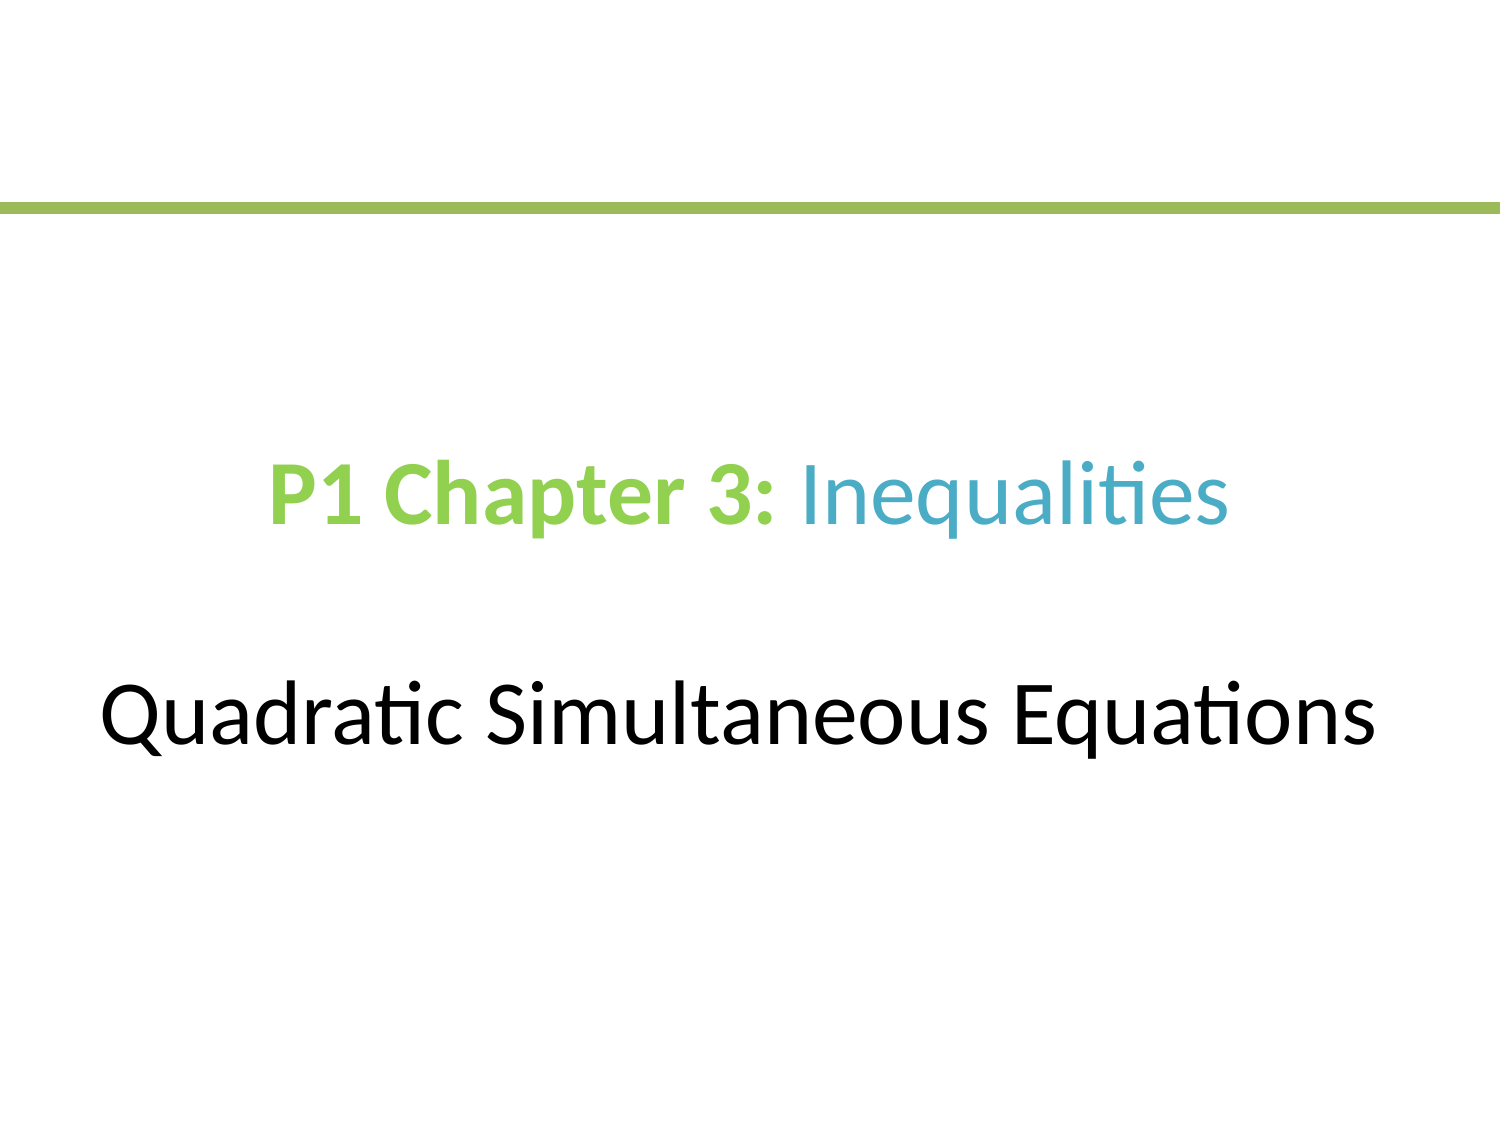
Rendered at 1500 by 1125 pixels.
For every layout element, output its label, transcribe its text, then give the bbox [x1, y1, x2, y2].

title P1 Chapter 3: Inequalities Quadratic Simultaneous Equations [41, 349, 1459, 846]
